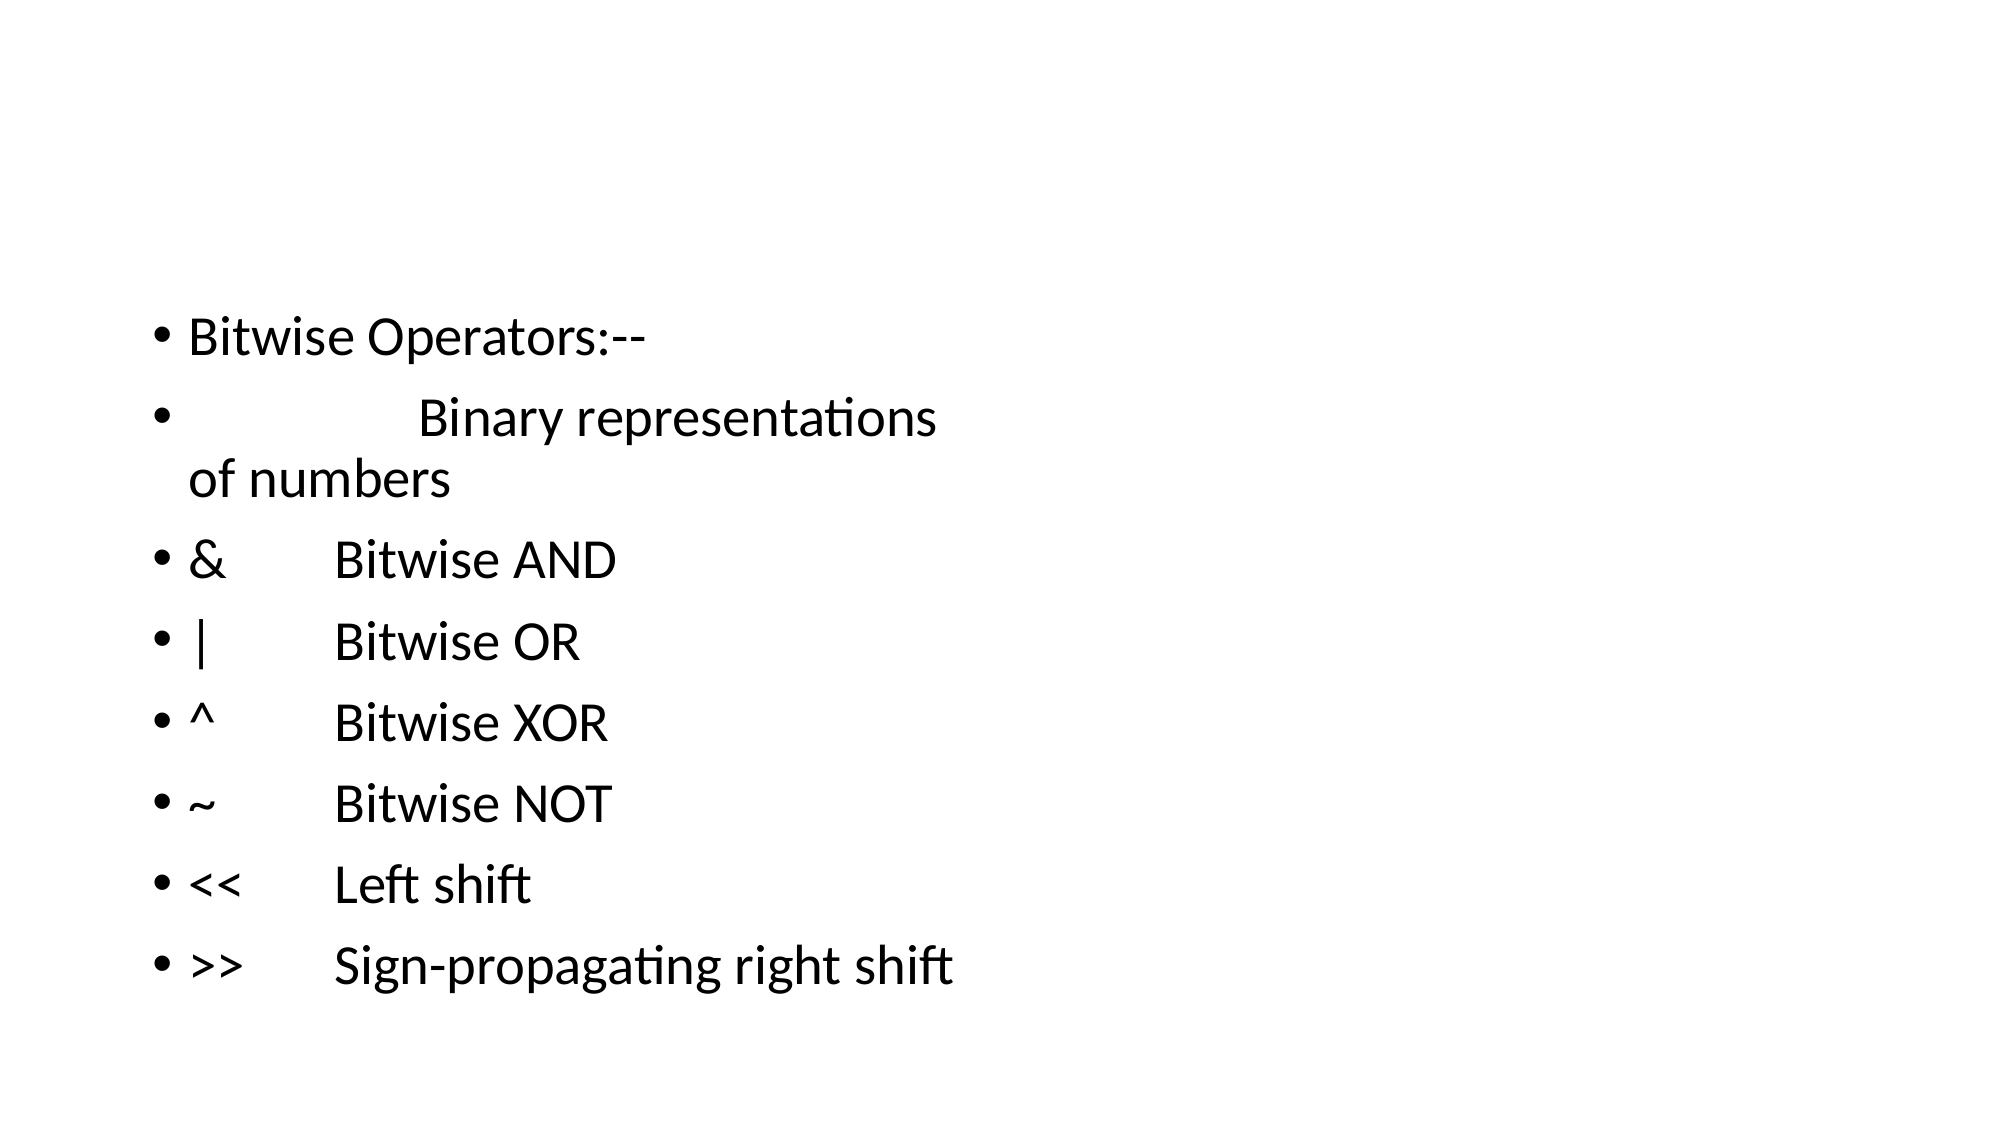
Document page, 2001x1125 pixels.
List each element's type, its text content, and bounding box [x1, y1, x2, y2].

list Bitwise Operators:-- Binary representations of numbers & Bitwise AND | Bitwise OR ^ Bitwise XOR ~ Bitwise NOT << Left shift >> Sign-propagating right shift [137, 299, 988, 1014]
